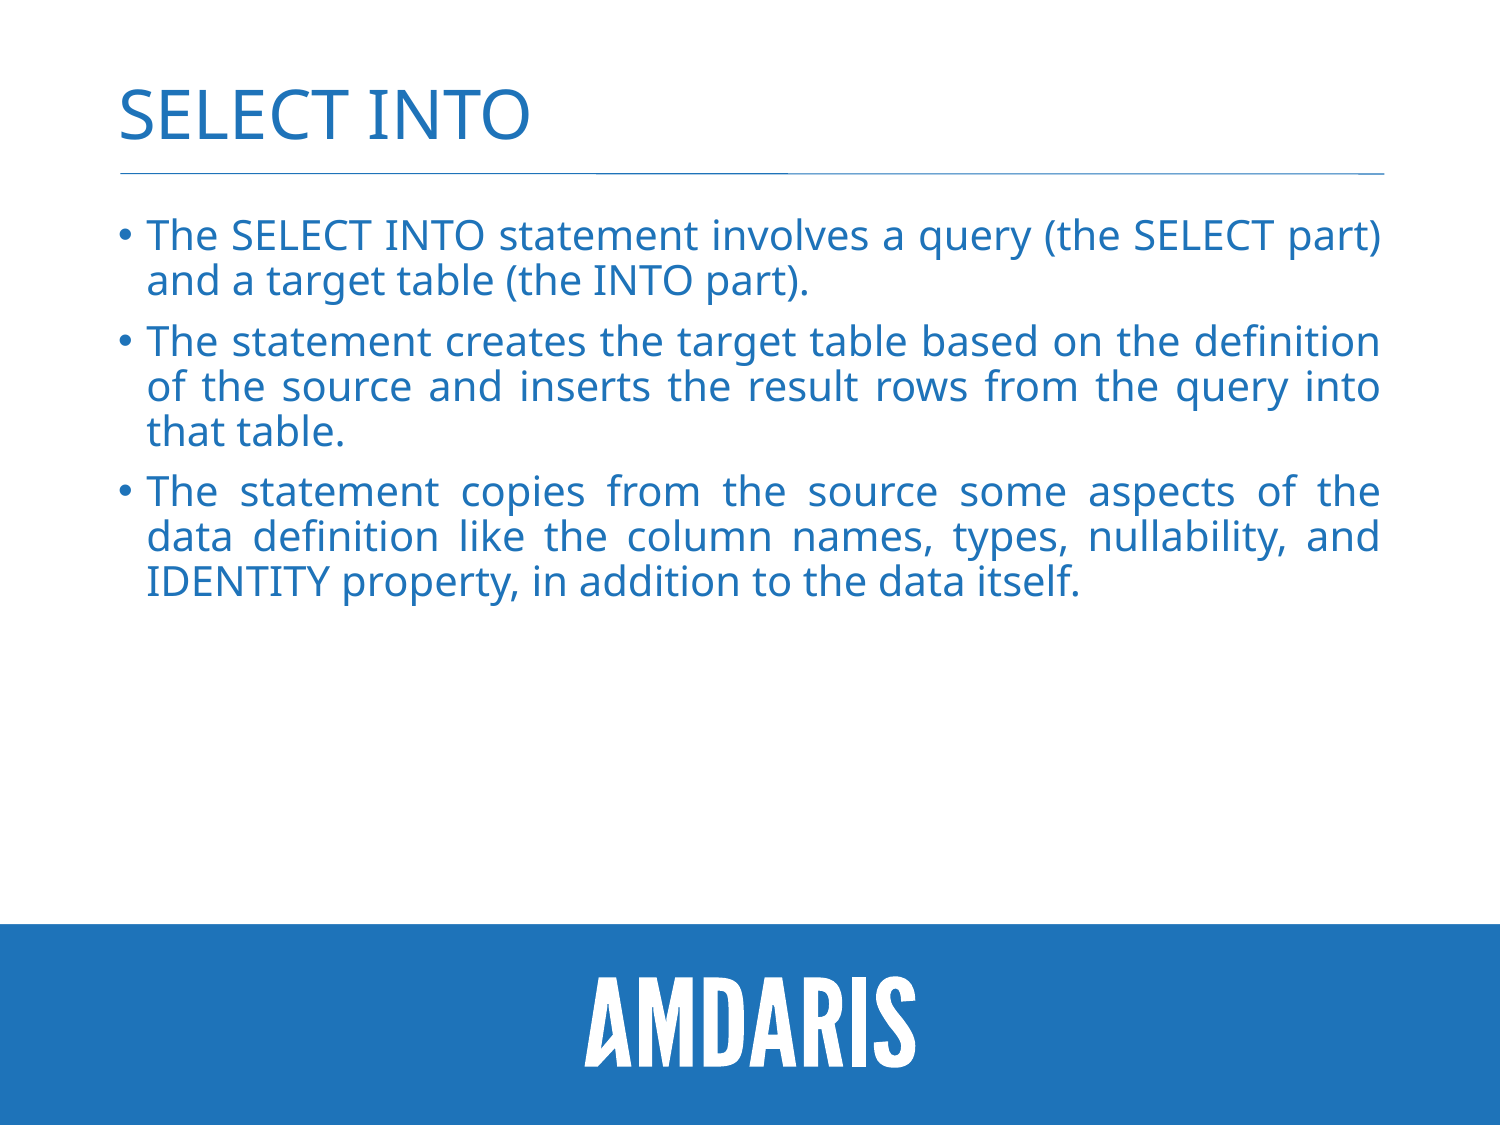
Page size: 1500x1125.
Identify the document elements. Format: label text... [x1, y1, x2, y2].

title Select INTO [103, 59, 1397, 175]
list The SELECT INTO statement involves a query (the SELECT part) and a target table (the INTO part). The statement creates the target table based on the definition of the source and inserts the result rows from the query into that table. The statement copies from the source some aspects of the data definition like the column names, types, nullability, and IDENTITY property, in addition to the data itself. [103, 206, 1397, 887]
